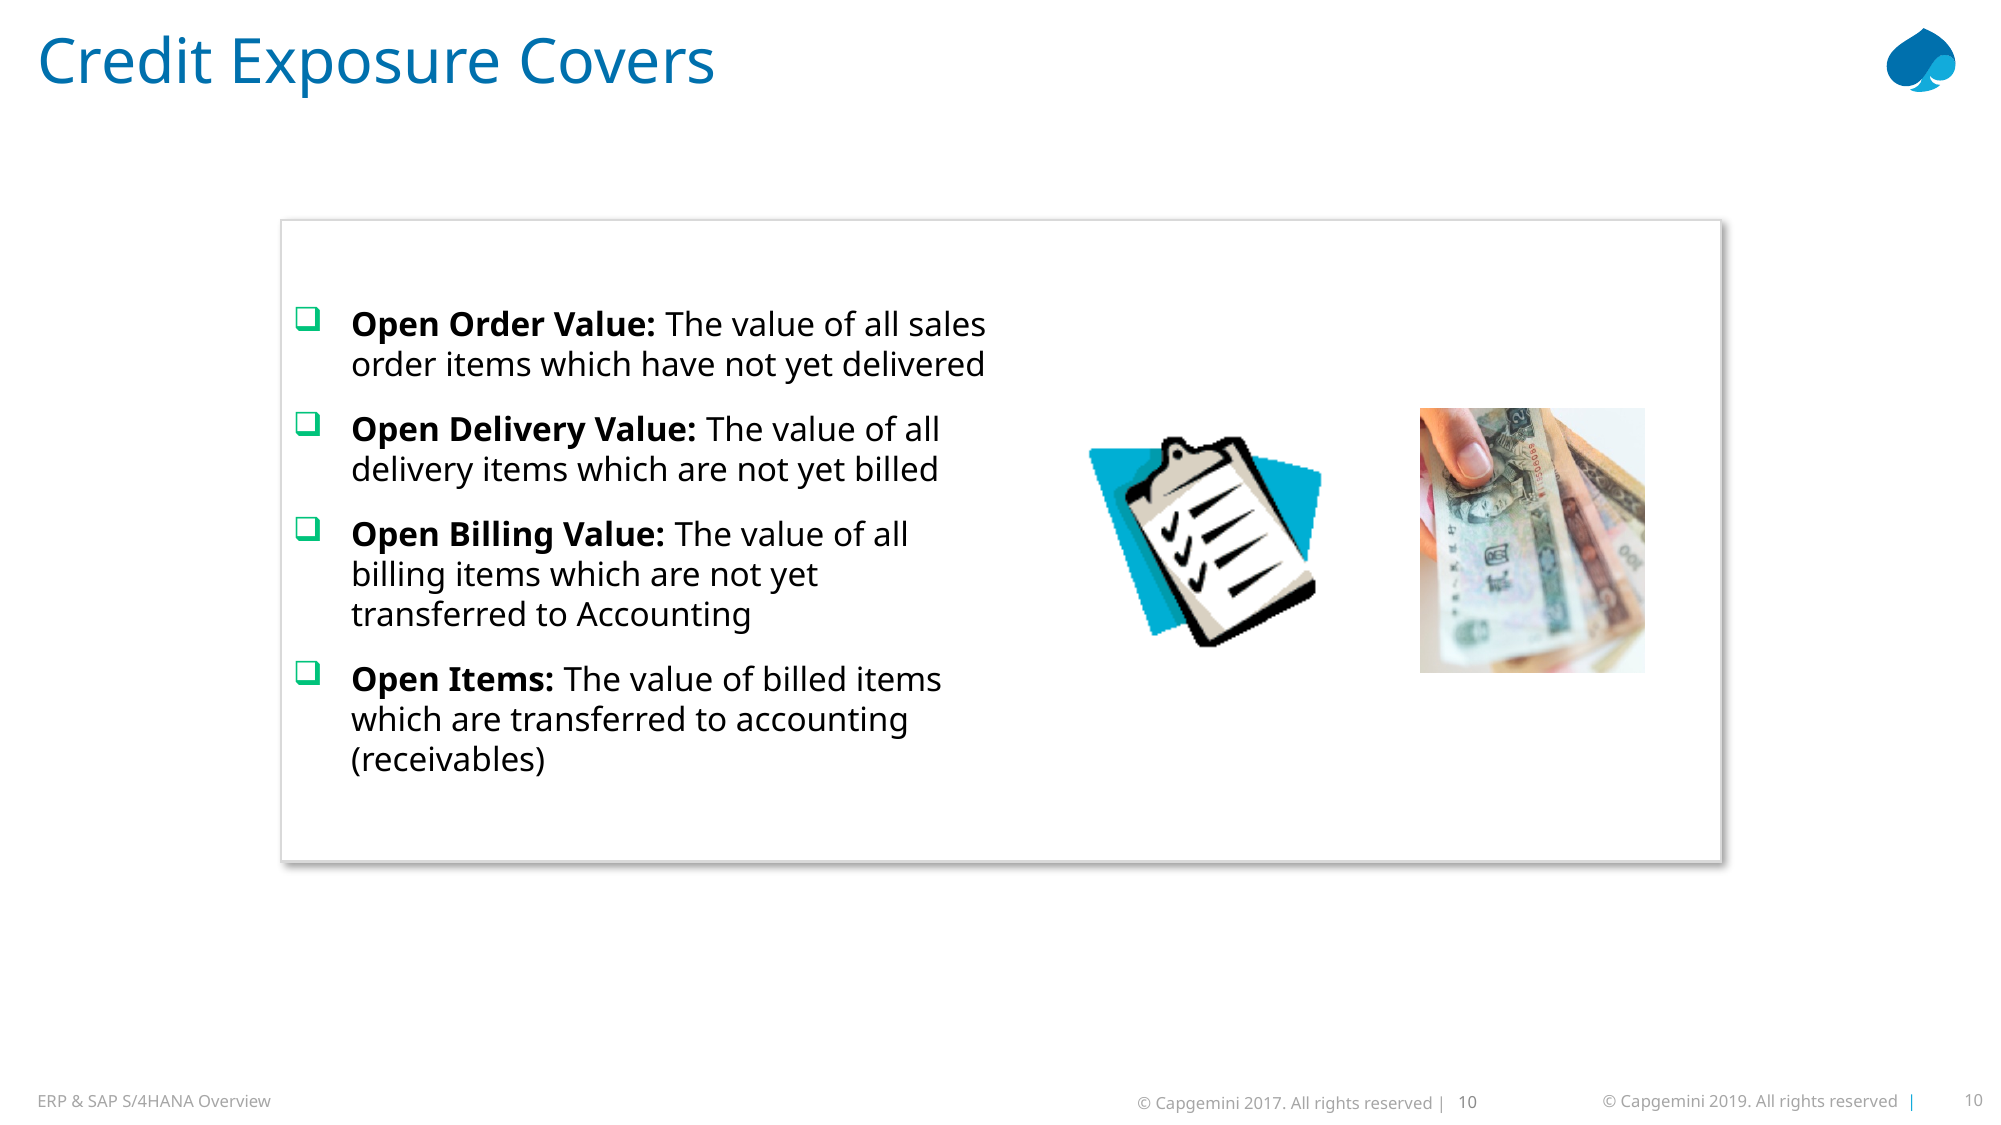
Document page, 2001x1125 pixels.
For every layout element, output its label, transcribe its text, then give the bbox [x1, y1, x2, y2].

slide_number 10 [1430, 1085, 1493, 1121]
footer © Capgemini 2017. All rights reserved | [1086, 1092, 1430, 1114]
picture [1420, 408, 1645, 673]
picture [1084, 426, 1331, 655]
title Credit Exposure Covers [37, 0, 1863, 119]
list Open Order Value: The value of all sales order items which have not yet delivered Open Delivery Value: The value of all delivery items which are not yet billed Open Billing Value: The value of all billing items which are not yet transferred to Accounting Open Items: The value of billed items which are transferred to accounting (receivables) [280, 219, 1722, 863]
